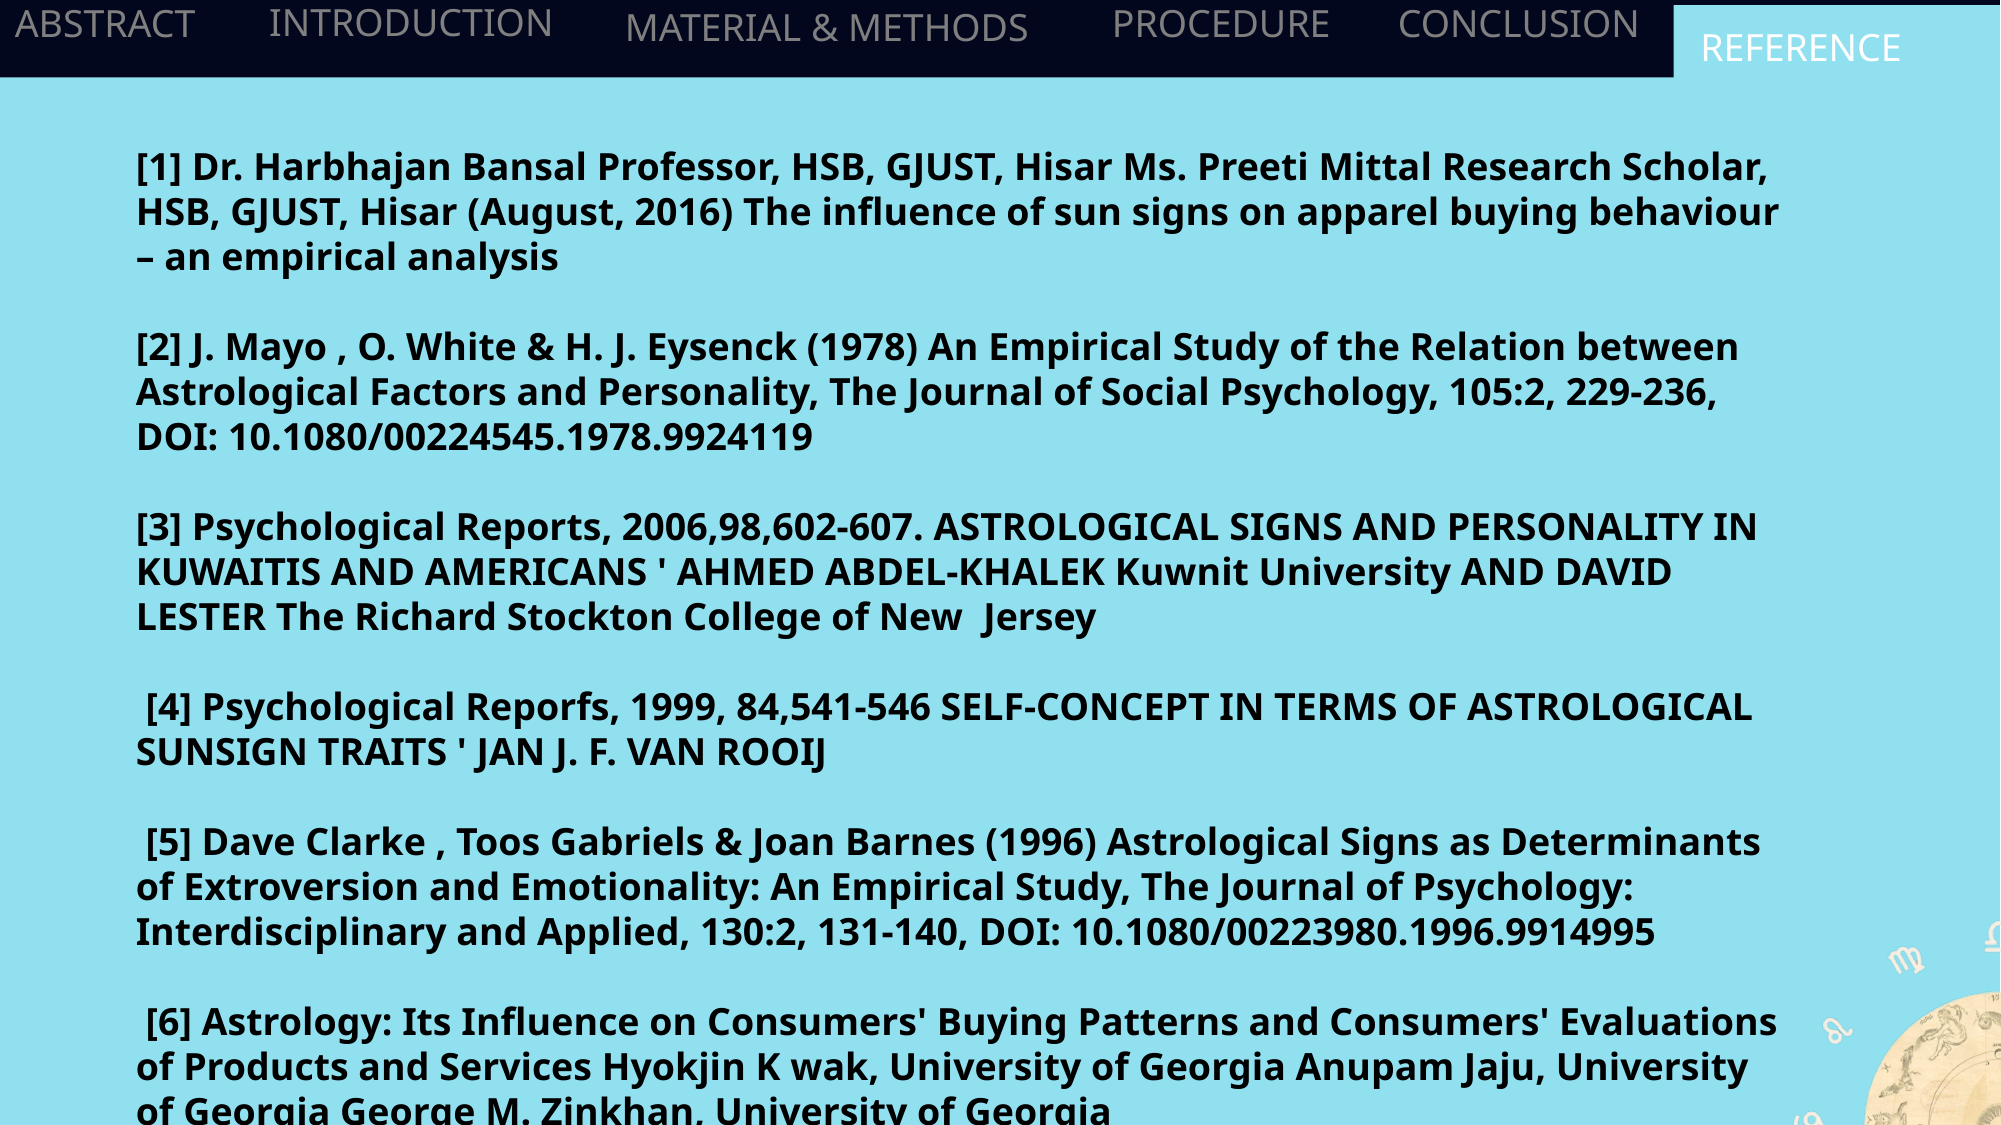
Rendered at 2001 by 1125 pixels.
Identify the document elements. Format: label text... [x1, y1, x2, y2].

text_box [0, 78, 2000, 1125]
text_box [1674, 0, 2000, 4]
text_box [1672, 4, 2000, 87]
text_box [0, 0, 1672, 78]
text_box CONCLUSION [1383, 0, 1674, 53]
text_box REFERENCE [1685, 16, 1976, 77]
text_box PROCEDURE [1097, 0, 1372, 53]
text_box MATERIAL & METHODS [609, 0, 1085, 56]
text_box [1] Dr. Harbhajan Bansal Professor, HSB, GJUST, Hisar Ms. Preeti Mittal Research Scholar, HSB, GJUST, Hisar (August, 2016) The influence of sun signs on apparel buying behaviour – an empirical analysis [2] J. Mayo , O. White & H. J. Eysenck (1978) An Empirical Study of the Relation between Astrological Factors and Personality, The Journal of Social Psychology, 105:2, 229-236, DOI: 10.1080/00224545.1978.9924119 [3] Psychological Reports, 2006,98,602-607. ASTROLOGICAL SIGNS AND PERSONALITY IN KUWAITIS AND AMERICANS ' AHMED ABDEL-KHALEK Kuwnit University AND DAVID LESTER The Richard Stockton College of New Jersey [4] Psychological Reporfs, 1999, 84,541-546 SELF-CONCEPT IN TERMS OF ASTROLOGICAL SUNSIGN TRAITS ' JAN J. F. VAN ROOIJ [5] Dave Clarke , Toos Gabriels & Joan Barnes (1996) Astrological Signs as Determinants of Extroversion and Emotionality: An Empirical Study, The Journal of Psychology: Interdisciplinary and Applied, 130:2, 131-140, DOI: 10.1080/00223980.1996.9914995 [6] Astrology: Its Influence on Consumers' Buying Patterns and Consumers' Evaluations of Products and Services Hyokjin K wak, University of Georgia Anupam Jaju, University of Georgia George M. Zinkhan, University of Georgia [121, 135, 1807, 1125]
text_box ABSTRACT [0, 0, 243, 52]
text_box INTRODUCTION [254, 0, 598, 51]
picture [1768, 889, 2001, 1125]
